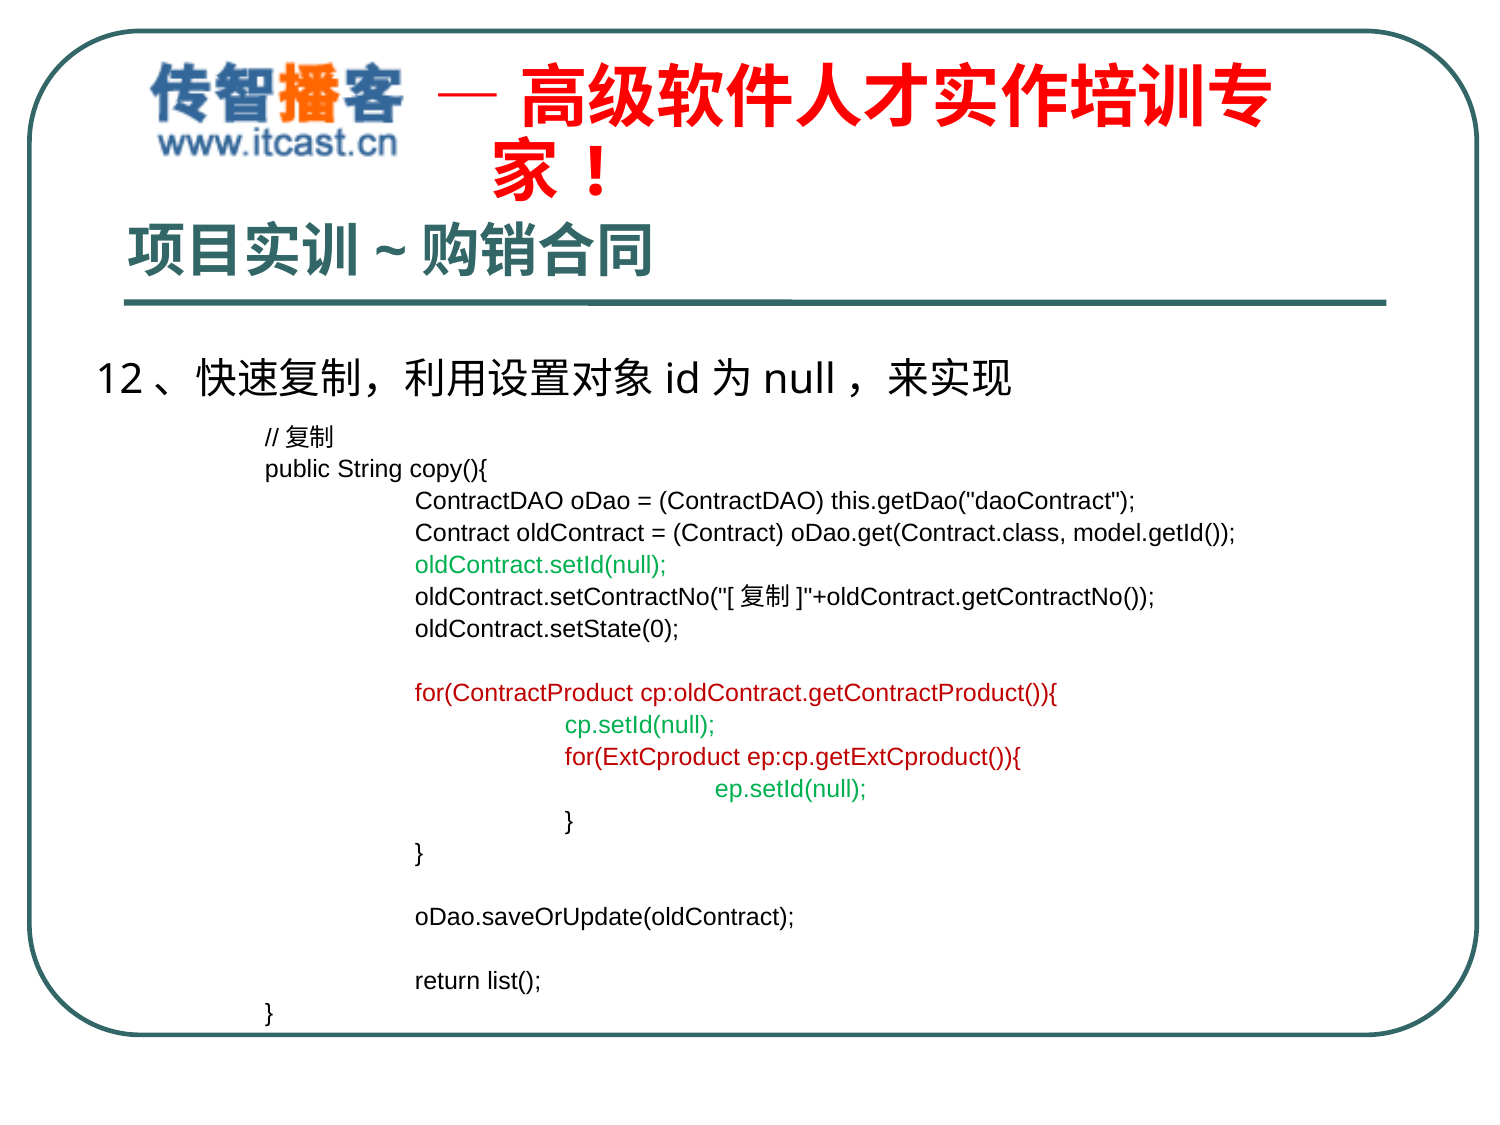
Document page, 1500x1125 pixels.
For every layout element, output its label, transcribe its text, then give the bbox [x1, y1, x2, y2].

text_box 12、快速复制，利用设置对象id为null，来实现 [80, 349, 1028, 410]
text_box //复制 public String copy(){ ContractDAO oDao = (ContractDAO) this.getDao("daoContract"); Contract oldContract = (Contract) oDao.get(Contract.class, model.getId()); oldContract.setId(null); oldContract.setContractNo("[复制]"+oldContract.getContractNo()); oldContract.setState(0); for(ContractProduct cp:oldContract.getContractProduct()){ cp.setId(null); for(ExtCproduct ep:cp.getExtCproduct()){ ep.setId(null); } } oDao.saveOrUpdate(oldContract); return list(); } [100, 417, 1500, 1034]
title 项目实训~购销合同 [112, 54, 1375, 291]
